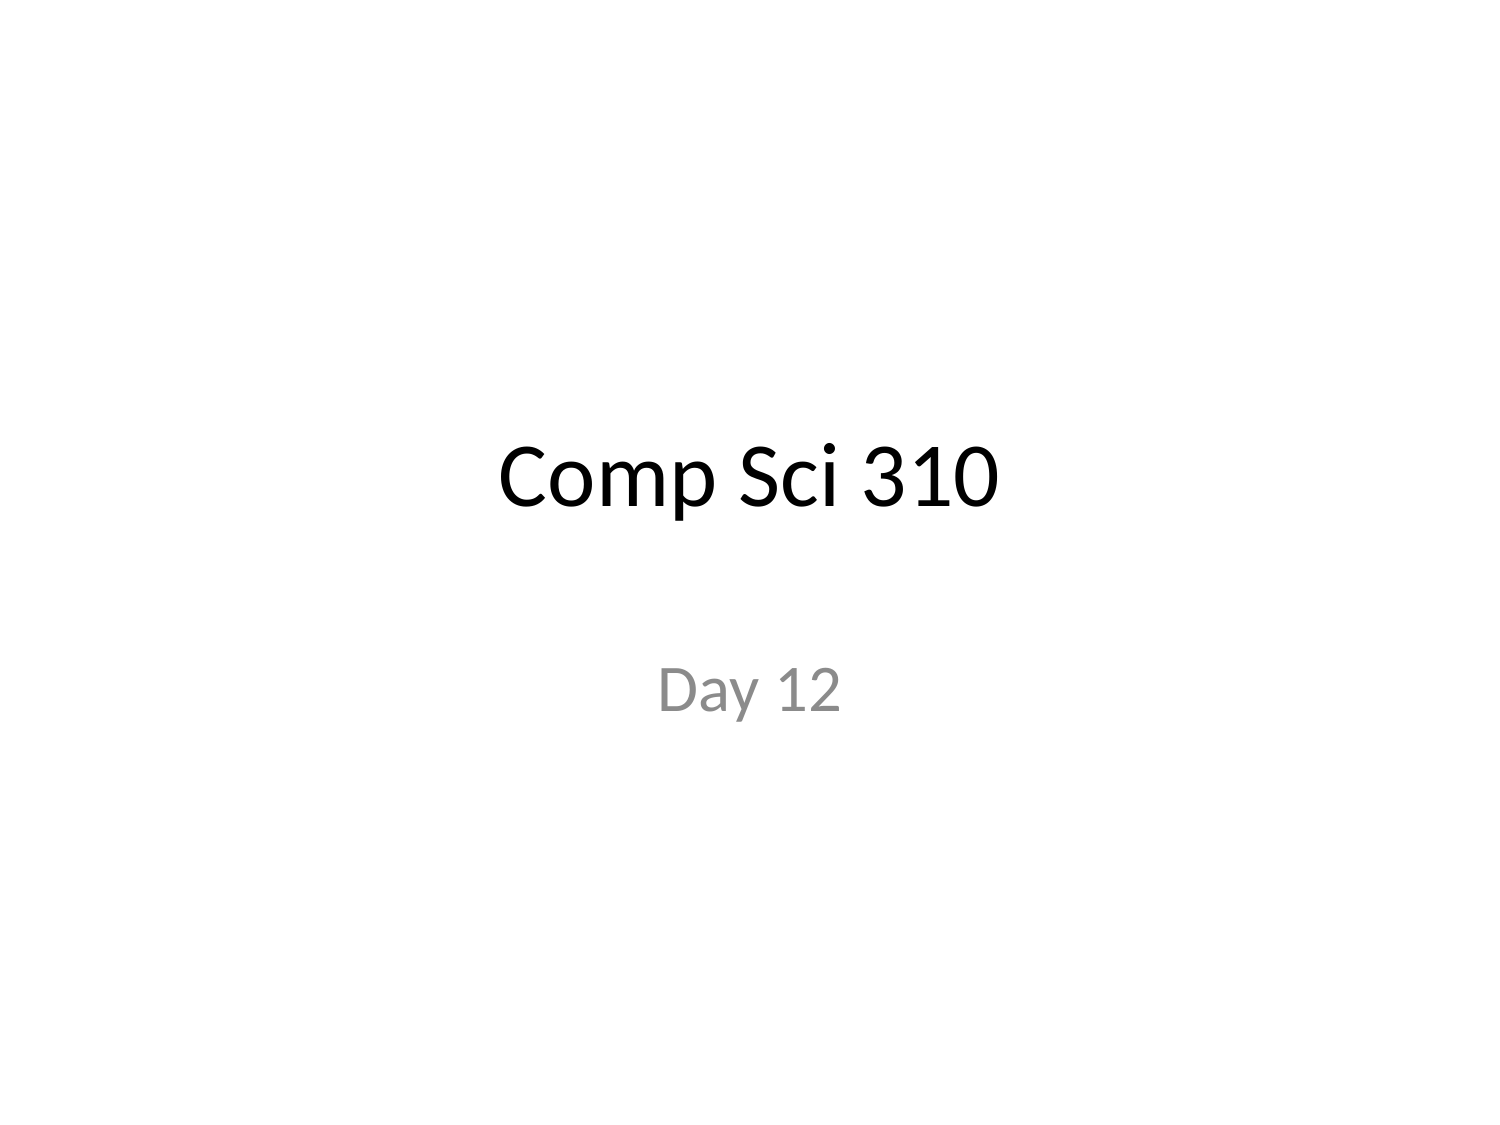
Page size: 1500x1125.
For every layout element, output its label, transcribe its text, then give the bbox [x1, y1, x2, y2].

subtitle Day 12 [225, 637, 1275, 925]
title Comp Sci 310 [112, 349, 1388, 591]
